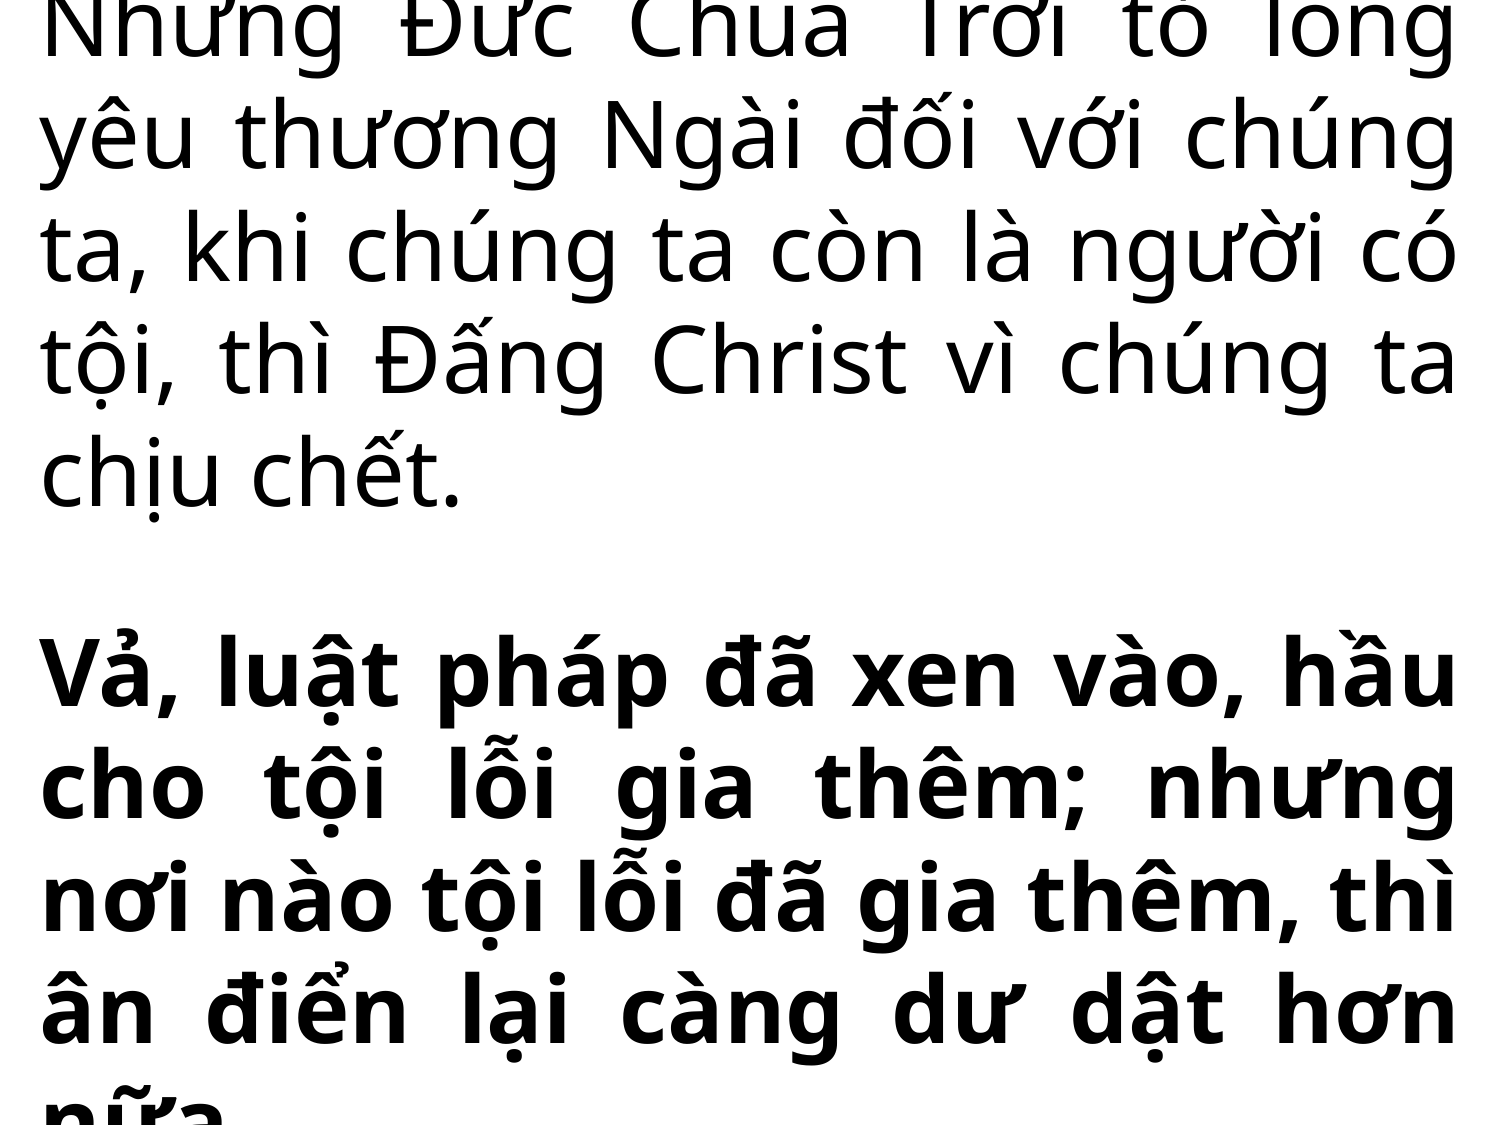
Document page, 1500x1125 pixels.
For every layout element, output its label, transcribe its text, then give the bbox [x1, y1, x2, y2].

text_box Nhưng Đức Chúa Trời tỏ lòng yêu thương Ngài đối với chúng ta, khi chúng ta còn là người có tội, thì Đấng Christ vì chúng ta chịu chết. Vả, luật pháp đã xen vào, hầu cho tội lỗi gia thêm; nhưng nơi nào tội lỗi đã gia thêm, thì ân điển lại càng dư dật hơn nữa. [24, 0, 1475, 1125]
